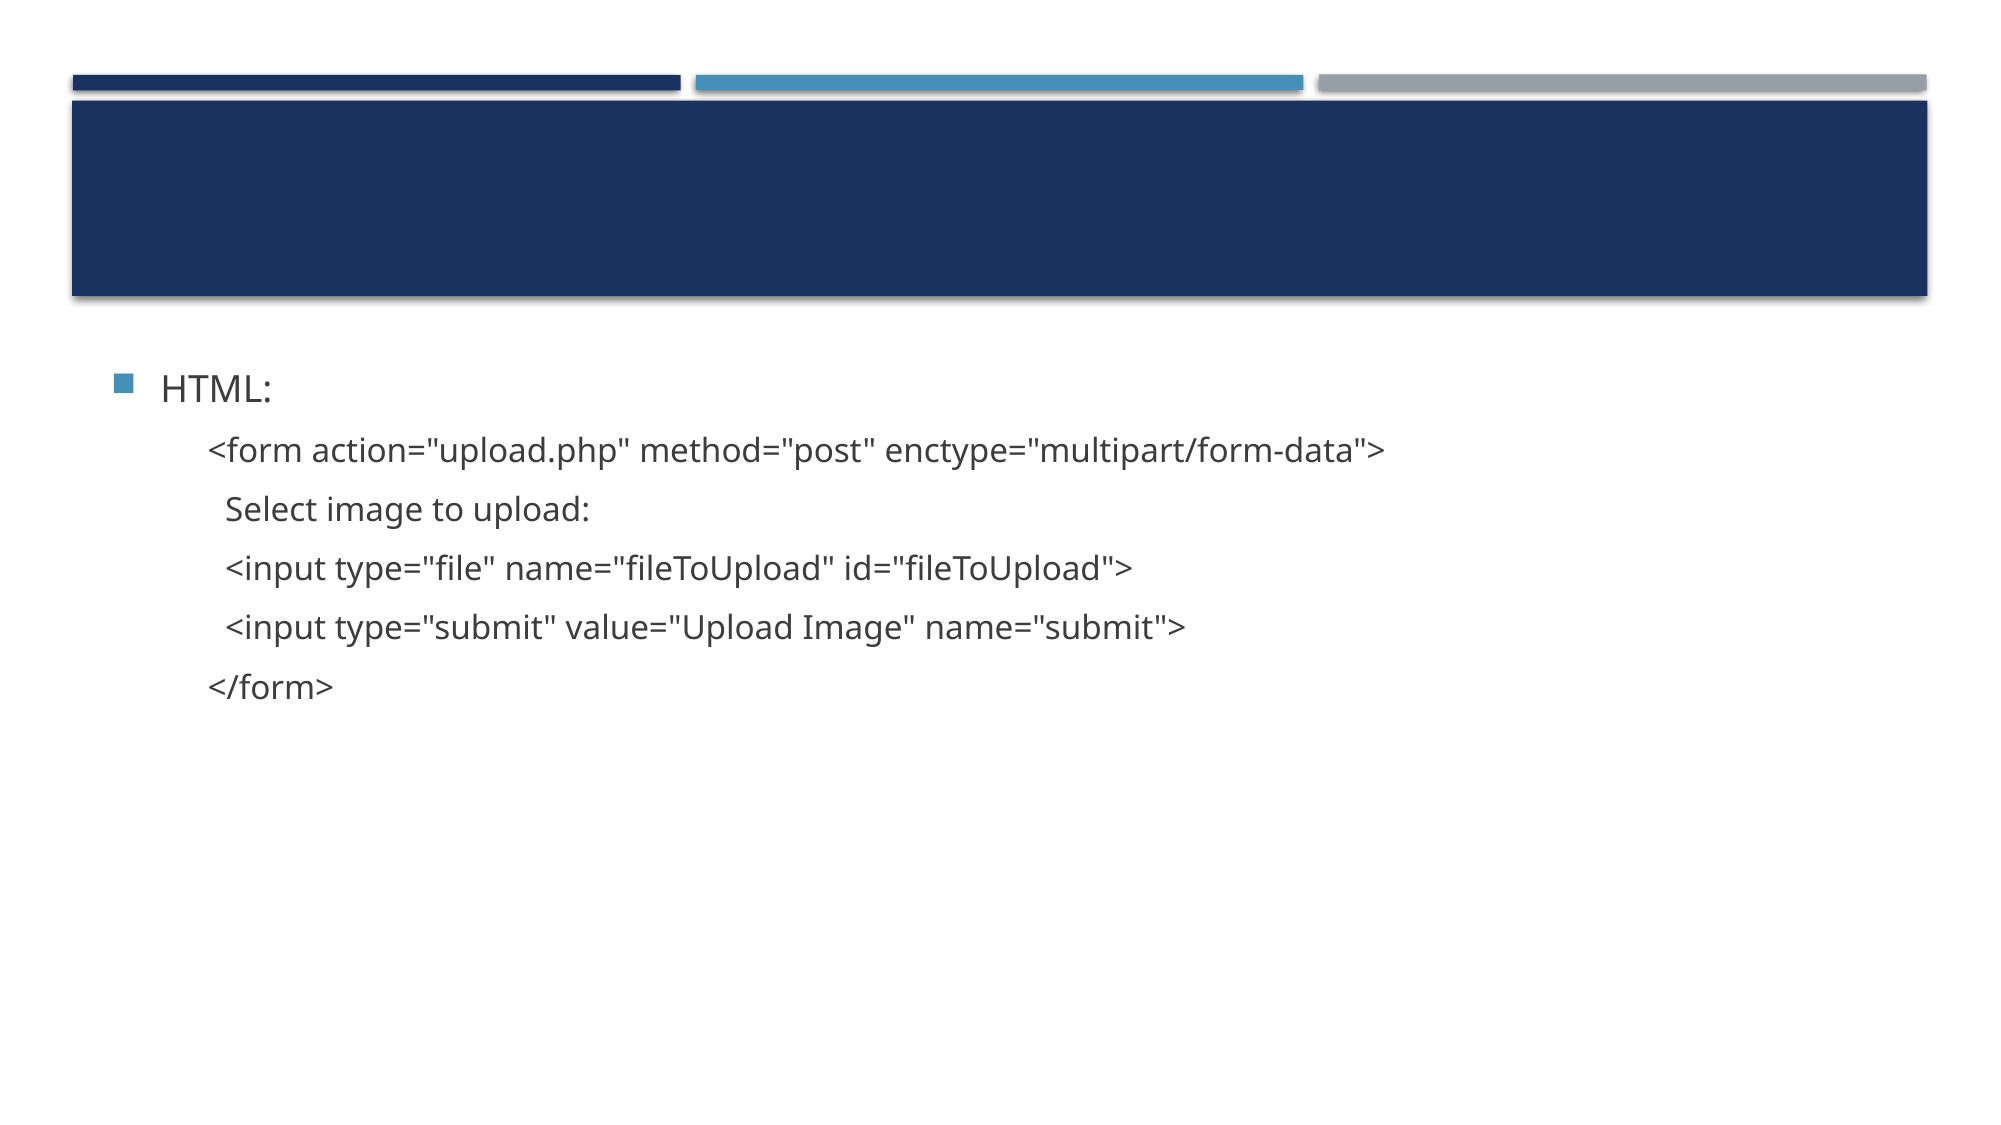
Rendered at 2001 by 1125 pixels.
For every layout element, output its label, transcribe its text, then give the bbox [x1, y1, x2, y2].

list HTML: <form action="upload.php" method="post" enctype="multipart/form-data"> Select image to upload: <input type="file" name="fileToUpload" id="fileToUpload"> <input type="submit" value="Upload Image" name="submit"> </form> [95, 357, 1905, 962]
